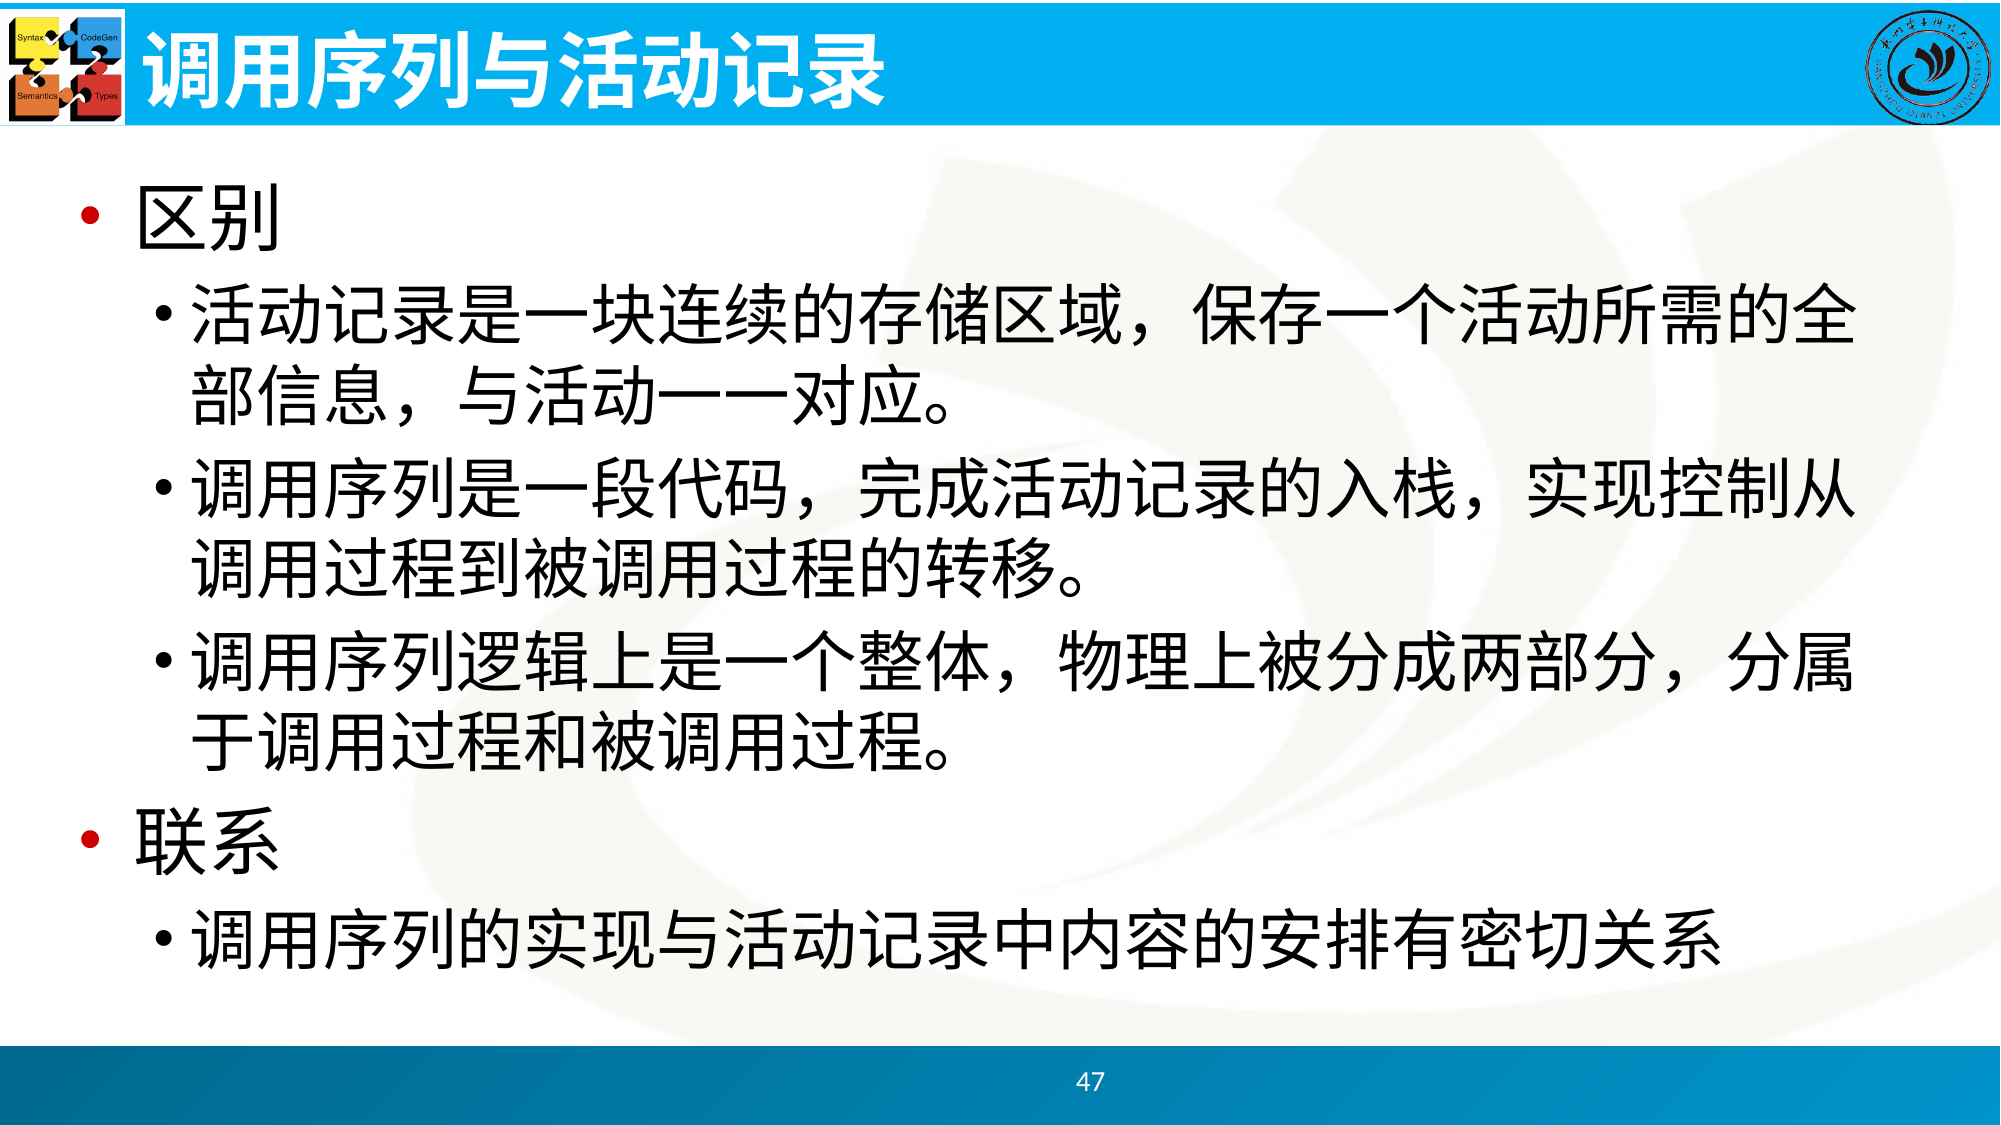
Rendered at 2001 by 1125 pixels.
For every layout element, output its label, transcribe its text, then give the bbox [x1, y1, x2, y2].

slide_number 47 [873, 1042, 1308, 1118]
title 调用序列与活动记录 [125, 6, 1896, 126]
list 区别 活动记录是一块连续的存储区域，保存一个活动所需的全部信息，与活动一一对应。 调用序列是一段代码，完成活动记录的入栈，实现控制从调用过程到被调用过程的转移。 调用序列逻辑上是一个整体，物理上被分成两部分，分属于调用过程和被调用过程。 联系 调用序列的实现与活动记录中内容的安排有密切关系 [62, 162, 1925, 1025]
